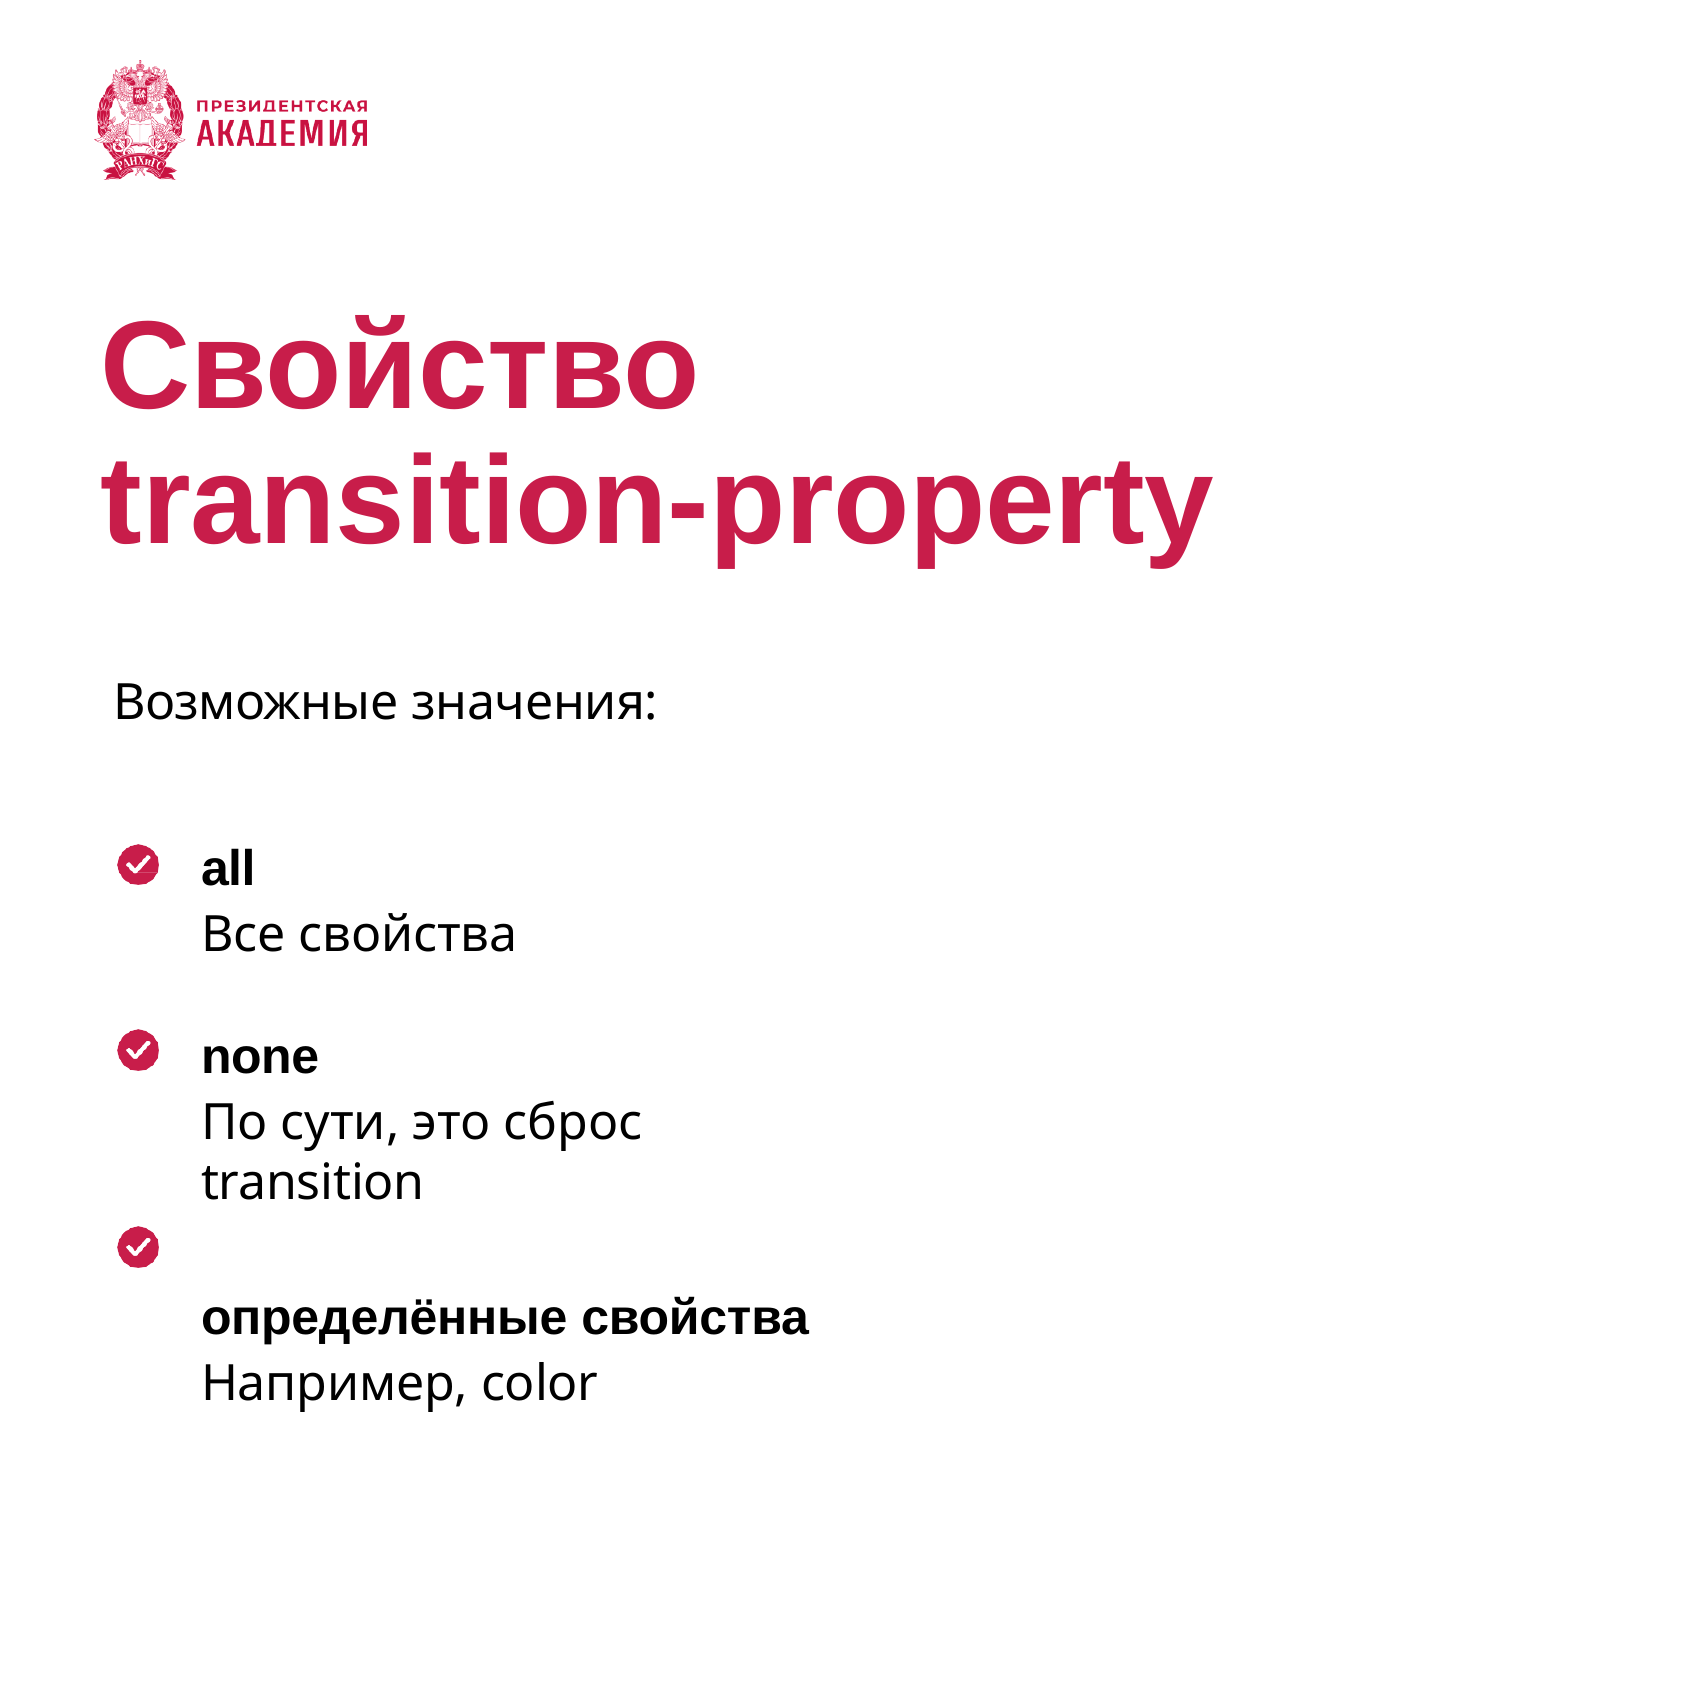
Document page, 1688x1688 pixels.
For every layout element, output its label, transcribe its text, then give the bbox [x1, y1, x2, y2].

text_box Возможные значения: all Все свойства none По сути, это сброс transition определённые свойства Например, color [111, 667, 851, 1411]
picture [117, 1226, 159, 1269]
picture [117, 843, 159, 886]
picture [93, 60, 367, 181]
title Свойство transition-property [98, 279, 1222, 581]
picture [117, 1029, 159, 1071]
